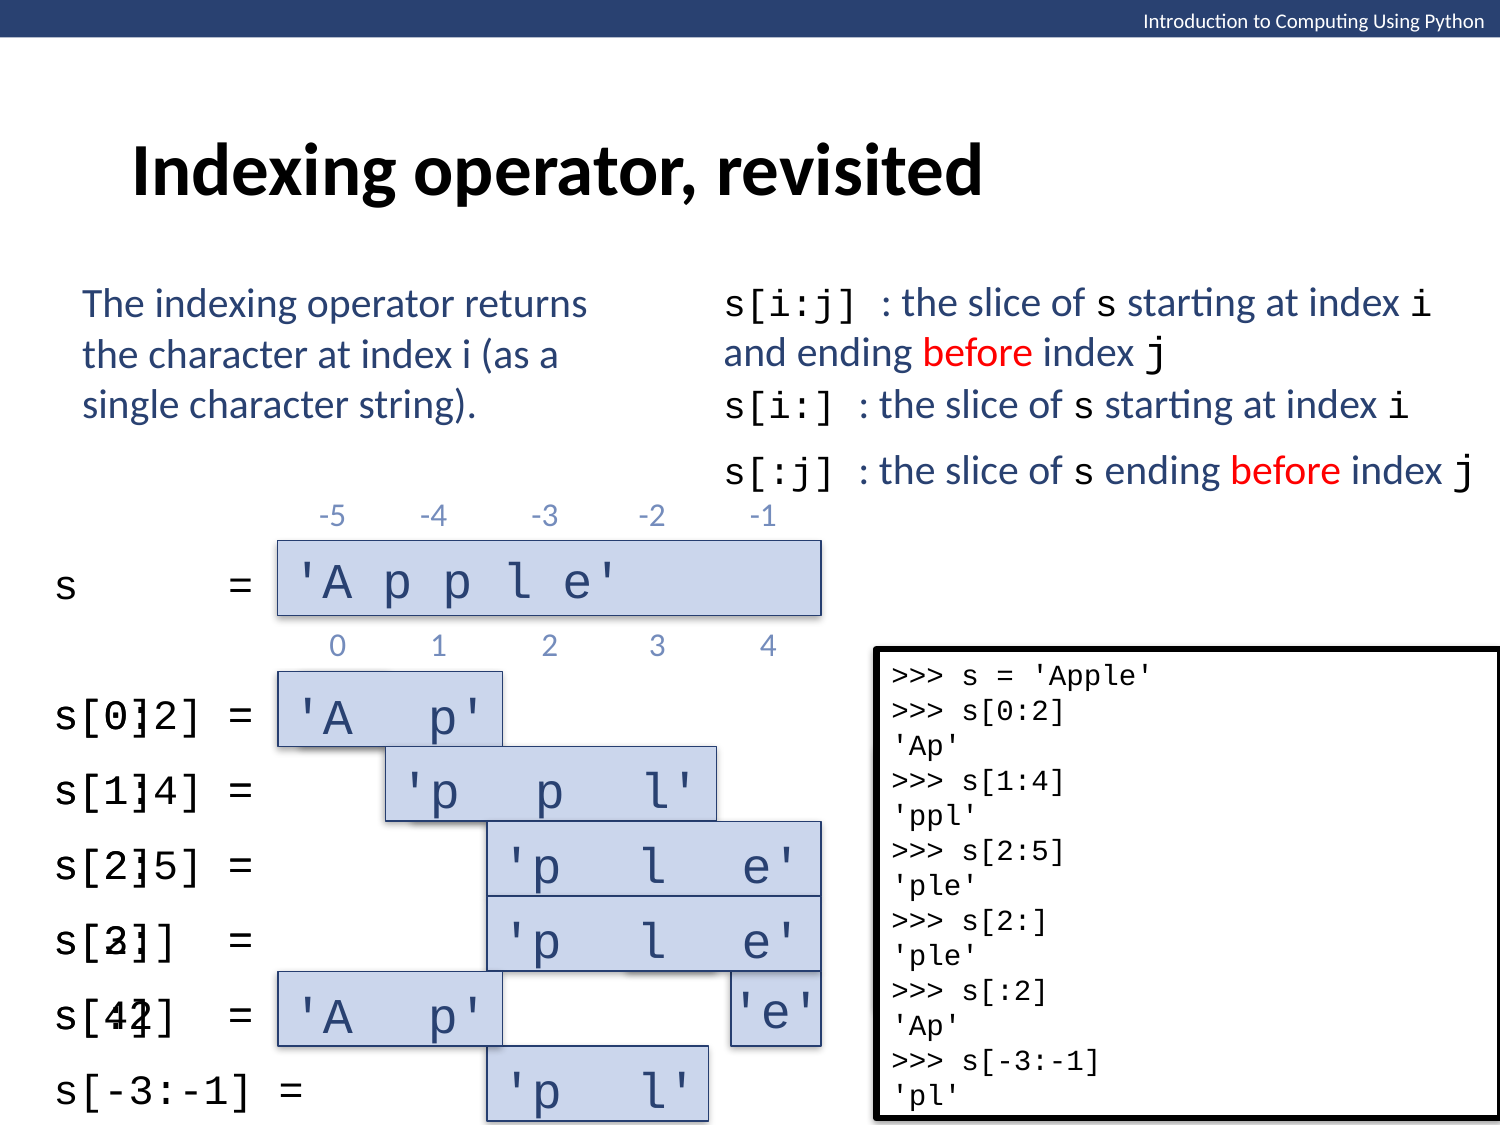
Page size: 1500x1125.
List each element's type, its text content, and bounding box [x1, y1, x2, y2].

text_box 'A p p l e' [277, 540, 822, 616]
text_box s = [38, 550, 269, 616]
text_box 'p l e' [486, 896, 822, 972]
text_box s[i:j] : the slice of s starting at index i and ending before index j [708, 266, 1500, 369]
text_box s[:j] : the slice of s ending before index j [708, 435, 1500, 500]
text_box 'p l e' [486, 821, 822, 895]
text_box Indexing operator, revisited [116, 0, 1392, 242]
text_box 0 [300, 625, 376, 669]
text_box s[2:5] = [38, 830, 269, 896]
text_box The indexing operator returns the character at index i (as a single character string). [67, 268, 627, 434]
text_box s[:2] = [38, 980, 269, 1046]
text_box 'p l' [486, 1045, 709, 1122]
text_box -5 [295, 485, 371, 541]
text_box 'A p' [277, 971, 503, 1047]
text_box -1 [725, 500, 801, 541]
text_box 'p p l' [385, 746, 717, 822]
text_box 4 [730, 625, 806, 671]
text_box s[1:4] = [38, 755, 269, 821]
text_box Introduction to Computing Using Python [1392, 0, 1500, 40]
text_box s[i:] : the slice of s starting at index i [708, 369, 1500, 435]
text_box 2 [501, 625, 598, 671]
text_box s[0:2] = [38, 680, 269, 746]
text_box -2 [607, 485, 697, 541]
text_box s[-3:-1] = [38, 1055, 319, 1121]
text_box [0, 0, 116, 38]
text_box 'e' [730, 978, 822, 1047]
text_box 1 [390, 625, 487, 669]
text_box -4 [385, 485, 482, 541]
text_box 3 [612, 625, 702, 671]
text_box 'A p' [277, 671, 503, 747]
text_box s[2:] = [38, 905, 269, 971]
text_box >>> s = 'Apple' >>> s[0:2] 'Ap' >>> s[1:4] 'ppl' >>> s[2:5] 'ple' >>> s[2:] 'ple' >>> s[:2] 'Ap' >>> s[-3:-1] 'pl' [876, 648, 1500, 1119]
text_box -3 [496, 485, 593, 541]
